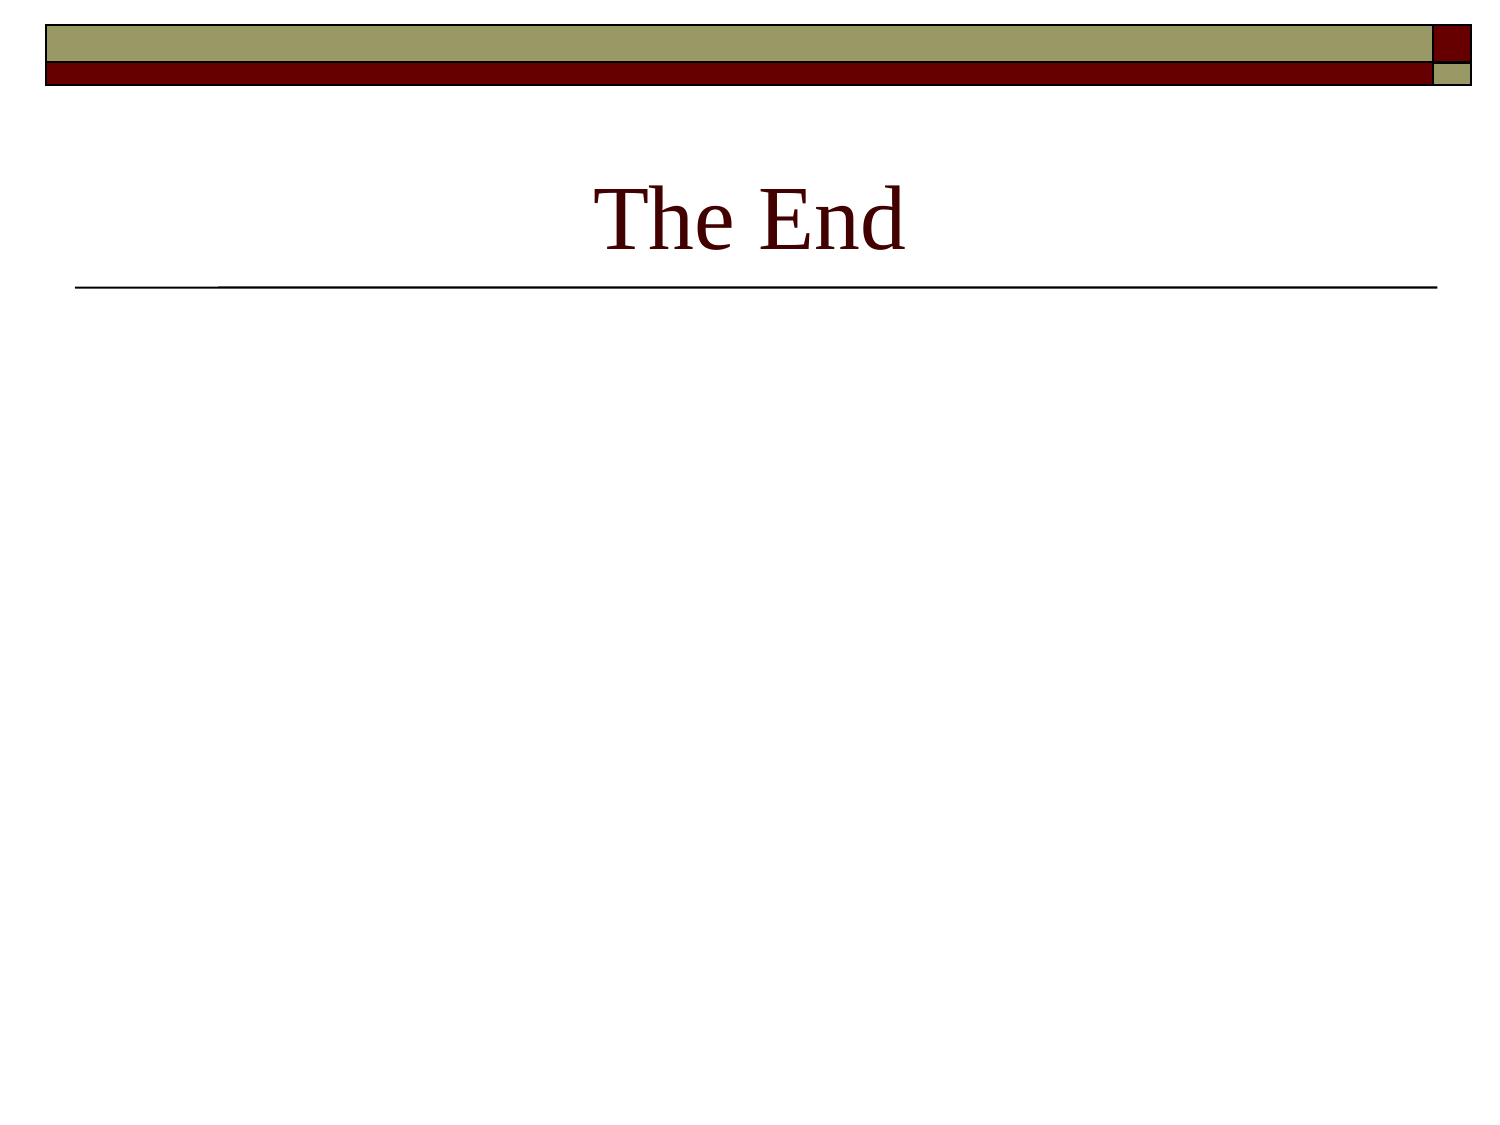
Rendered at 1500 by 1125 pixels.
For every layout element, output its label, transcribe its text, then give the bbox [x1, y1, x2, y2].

title The End [74, 87, 1426, 276]
